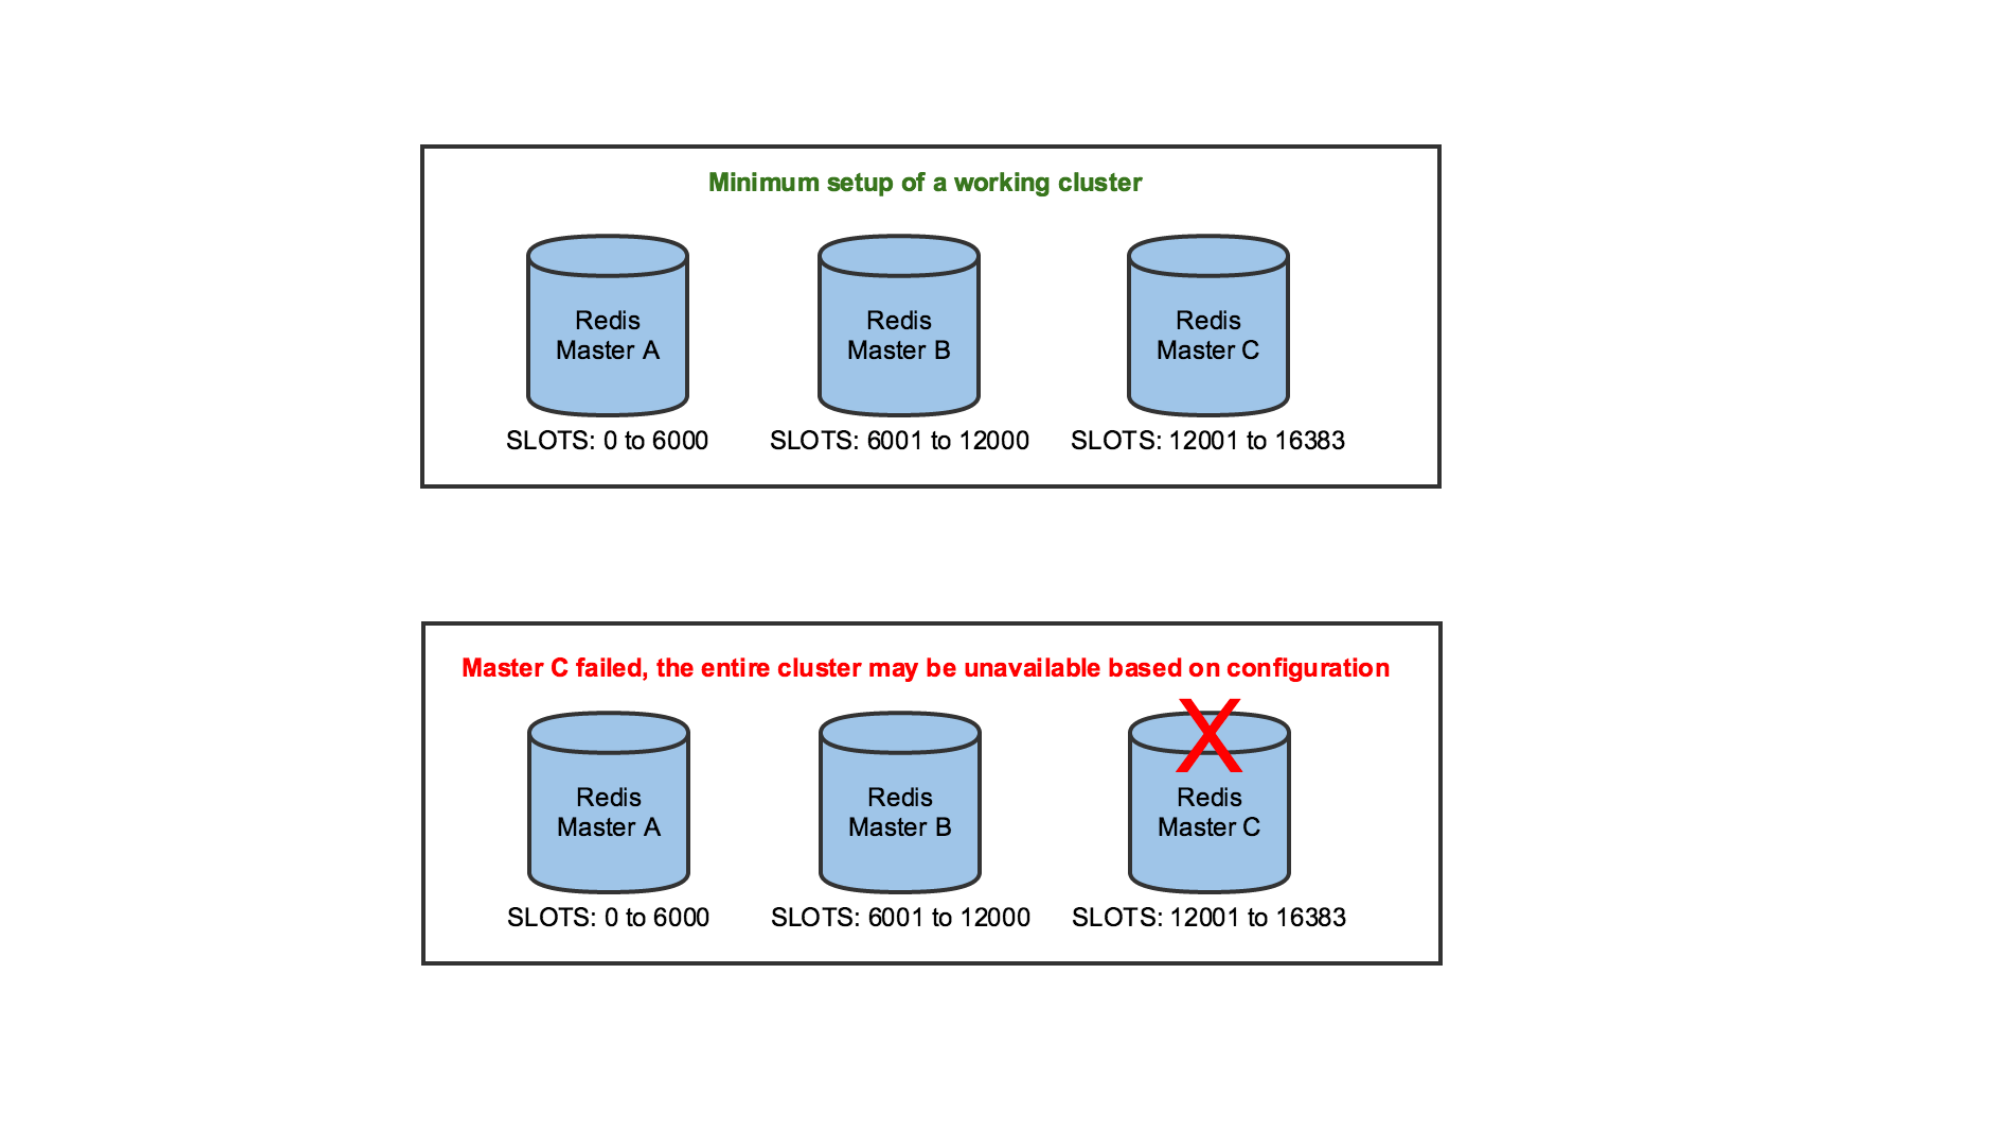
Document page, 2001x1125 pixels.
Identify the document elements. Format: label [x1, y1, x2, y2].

list [416, 137, 1448, 494]
picture [416, 615, 1448, 972]
